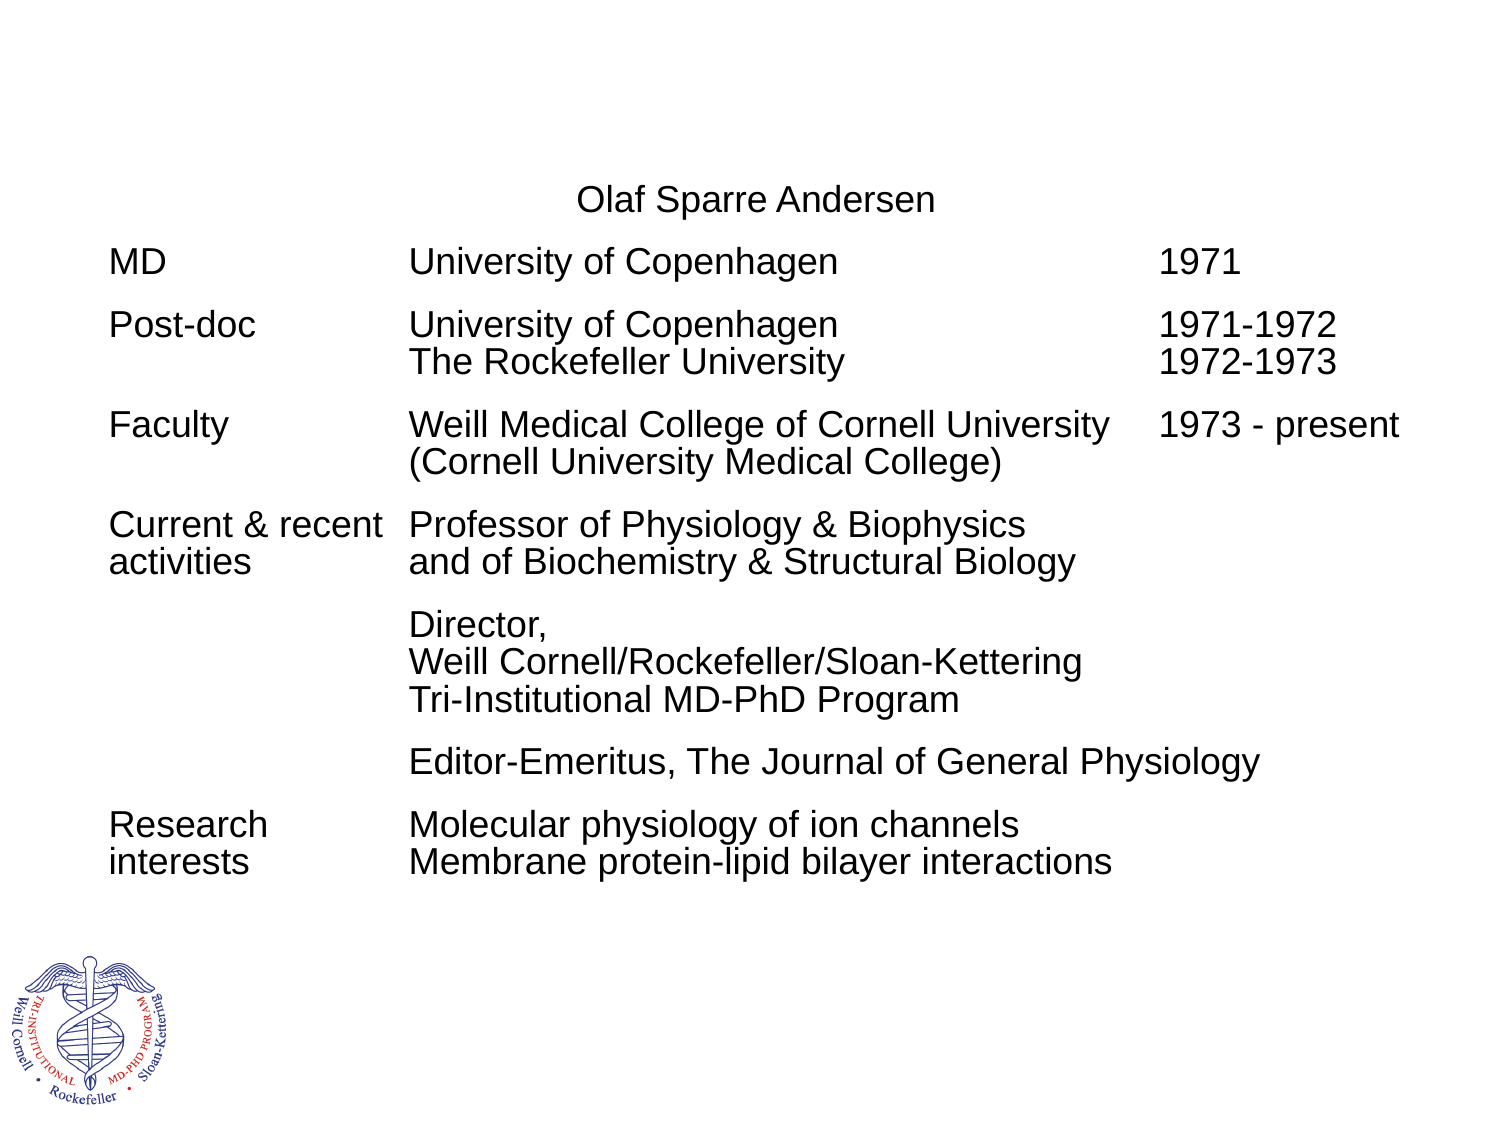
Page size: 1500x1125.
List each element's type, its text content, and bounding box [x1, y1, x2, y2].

picture [12, 956, 166, 1125]
text_box Olaf Sparre Andersen MD University of Copenhagen 1971 Post-doc University of Copenhagen 1971-1972 The Rockefeller University 1972-1973 Faculty Weill Medical College of Cornell University 1973 - present (Cornell University Medical College) Current & recent Professor of Physiology & Biophysics activities and of Biochemistry & Structural Biology Director, Weill Cornell/Rockefeller/Sloan-Kettering Tri-Institutional MD-PhD Program Editor-Emeritus, The Journal of General Physiology Research Molecular physiology of ion channels interests Membrane protein-lipid bilayer interactions [93, 174, 1419, 890]
